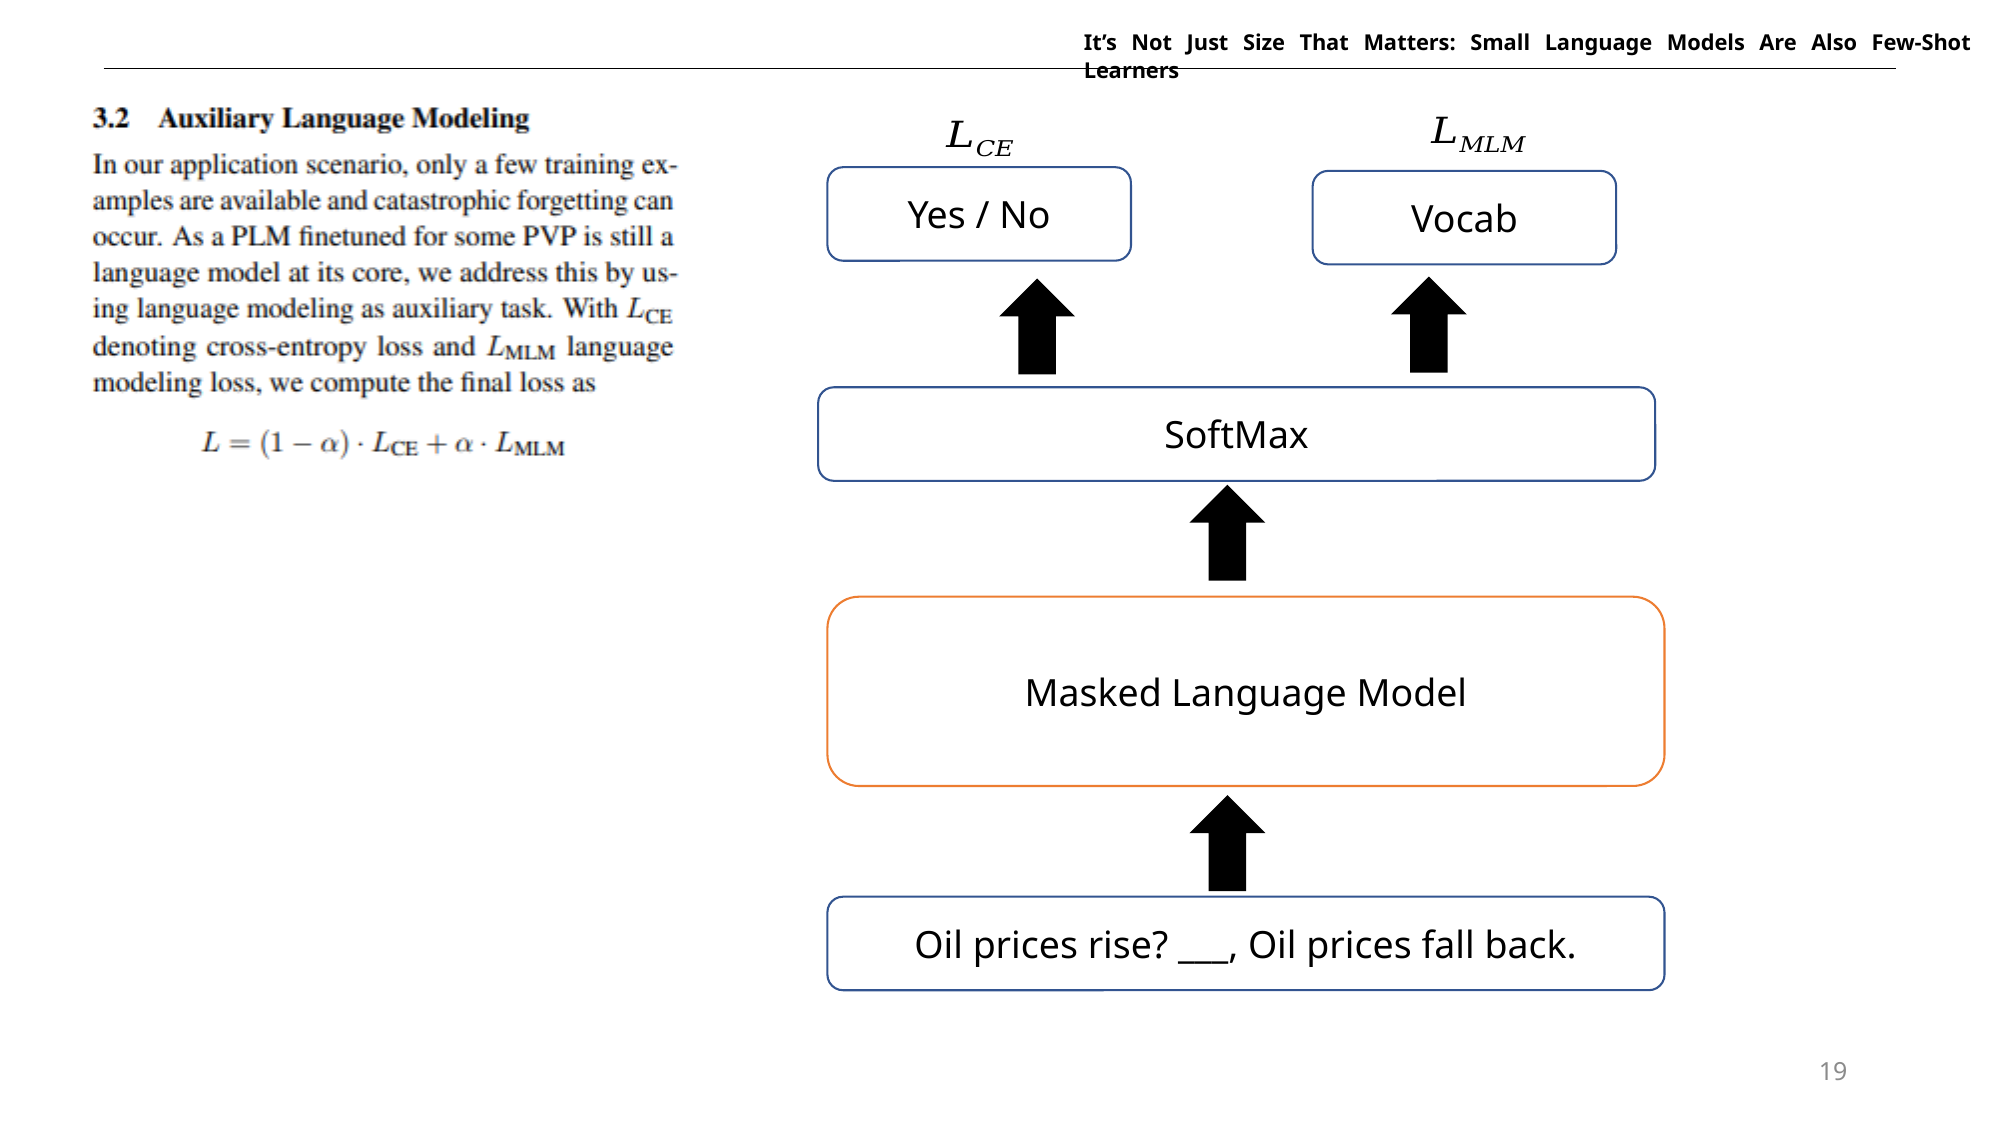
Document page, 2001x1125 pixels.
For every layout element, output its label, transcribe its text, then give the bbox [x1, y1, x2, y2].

text_box Masked Language Model [826, 595, 1666, 788]
text_box [1189, 795, 1266, 892]
text_box Oil prices rise? ___, Oil prices fall back. [826, 895, 1666, 992]
slide_number 19 [1412, 1042, 1863, 1103]
text_box [1189, 484, 1266, 581]
picture [72, 92, 695, 472]
text_box Vocab [1311, 169, 1618, 266]
text_box [1390, 276, 1467, 373]
text_box It’s Not Just Size That Matters: Small Language Models Are Also Few-Shot Learners [1069, 19, 1988, 91]
text_box Yes / No [826, 166, 1133, 262]
text_box SoftMax [817, 386, 1657, 482]
text_box [999, 278, 1076, 375]
